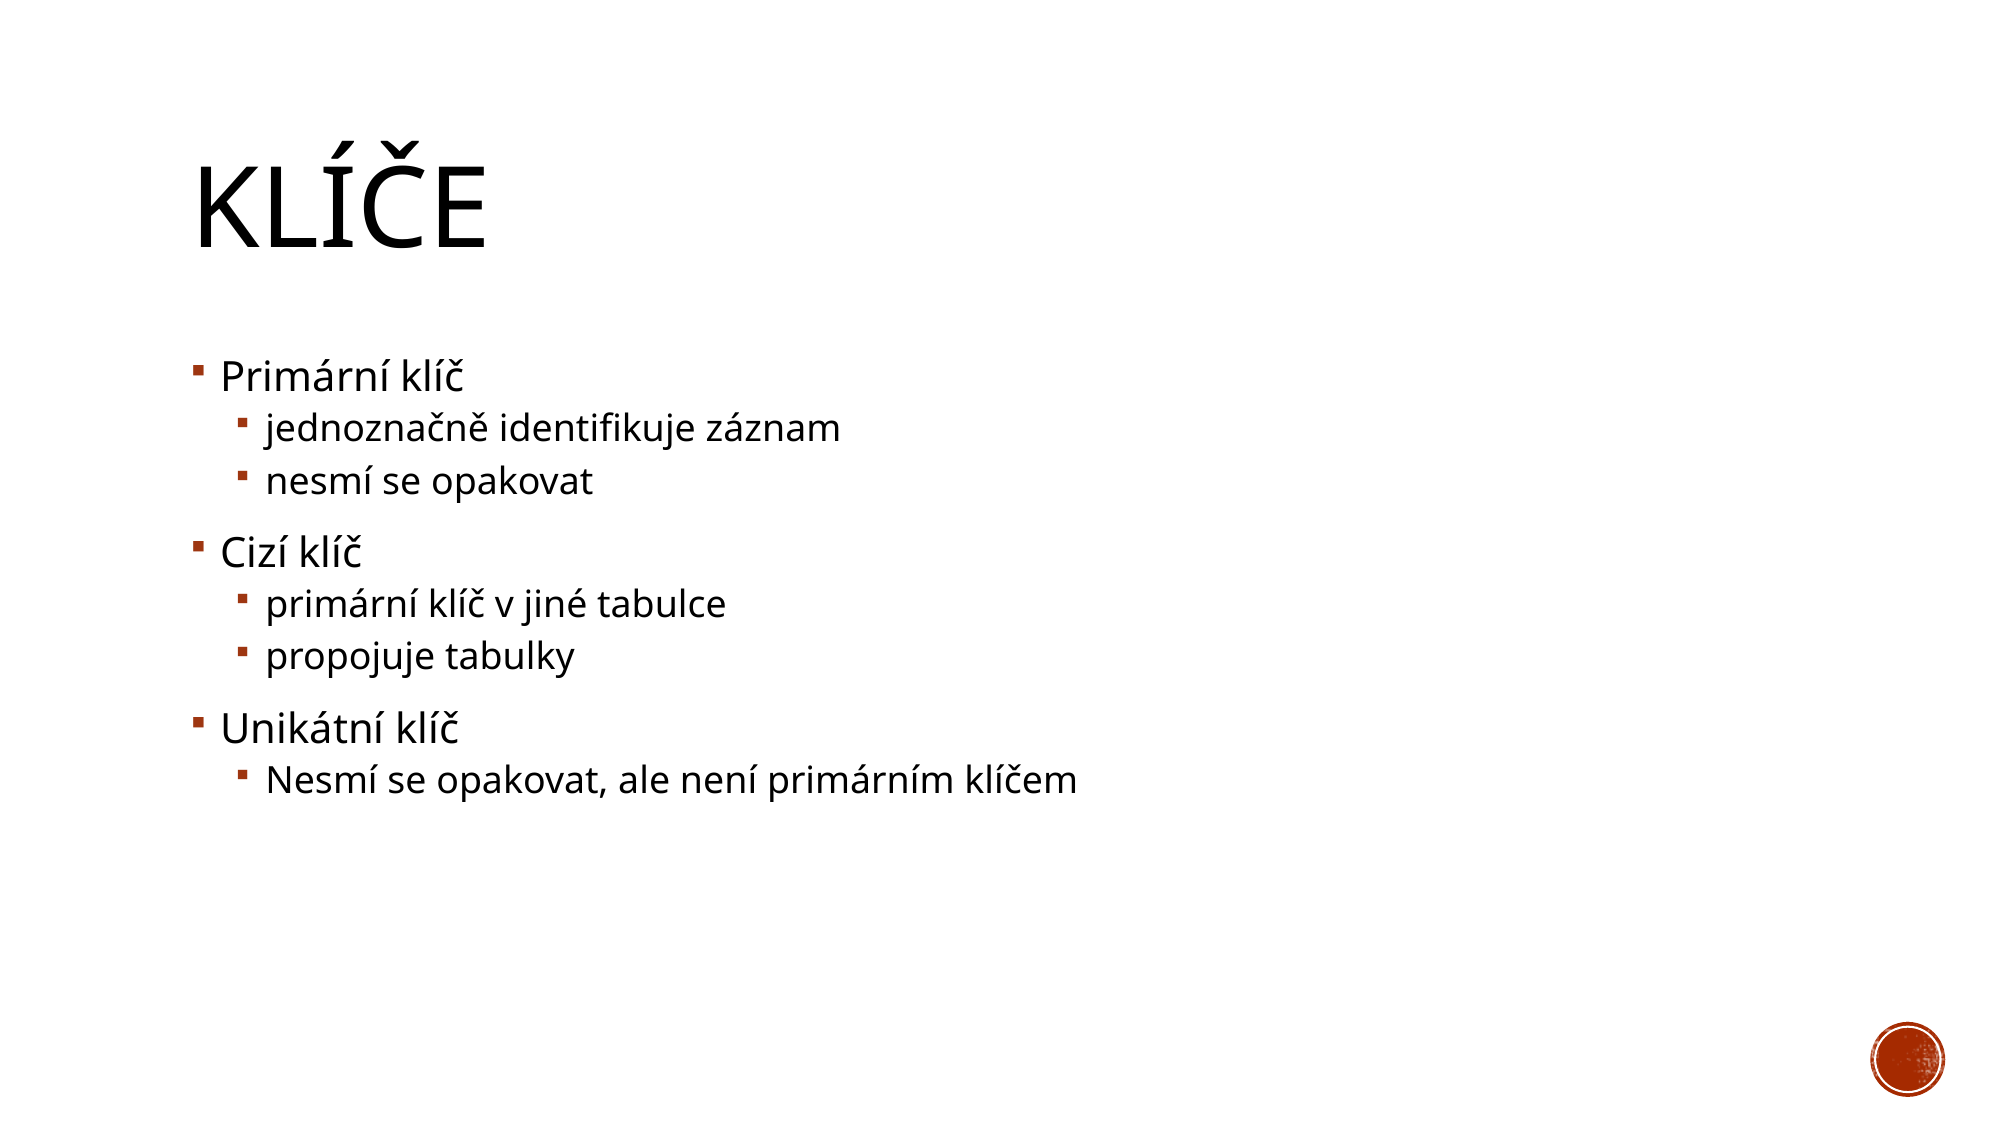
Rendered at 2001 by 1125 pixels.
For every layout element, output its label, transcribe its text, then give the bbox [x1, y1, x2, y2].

list Primární klíč jednoznačně identifikuje záznam nesmí se opakovat Cizí klíč primární klíč v jiné tabulce propojuje tabulky Unikátní klíč Nesmí se opakovat, ale není primárním klíčem [175, 348, 1826, 1013]
title klíče [175, 79, 1826, 344]
